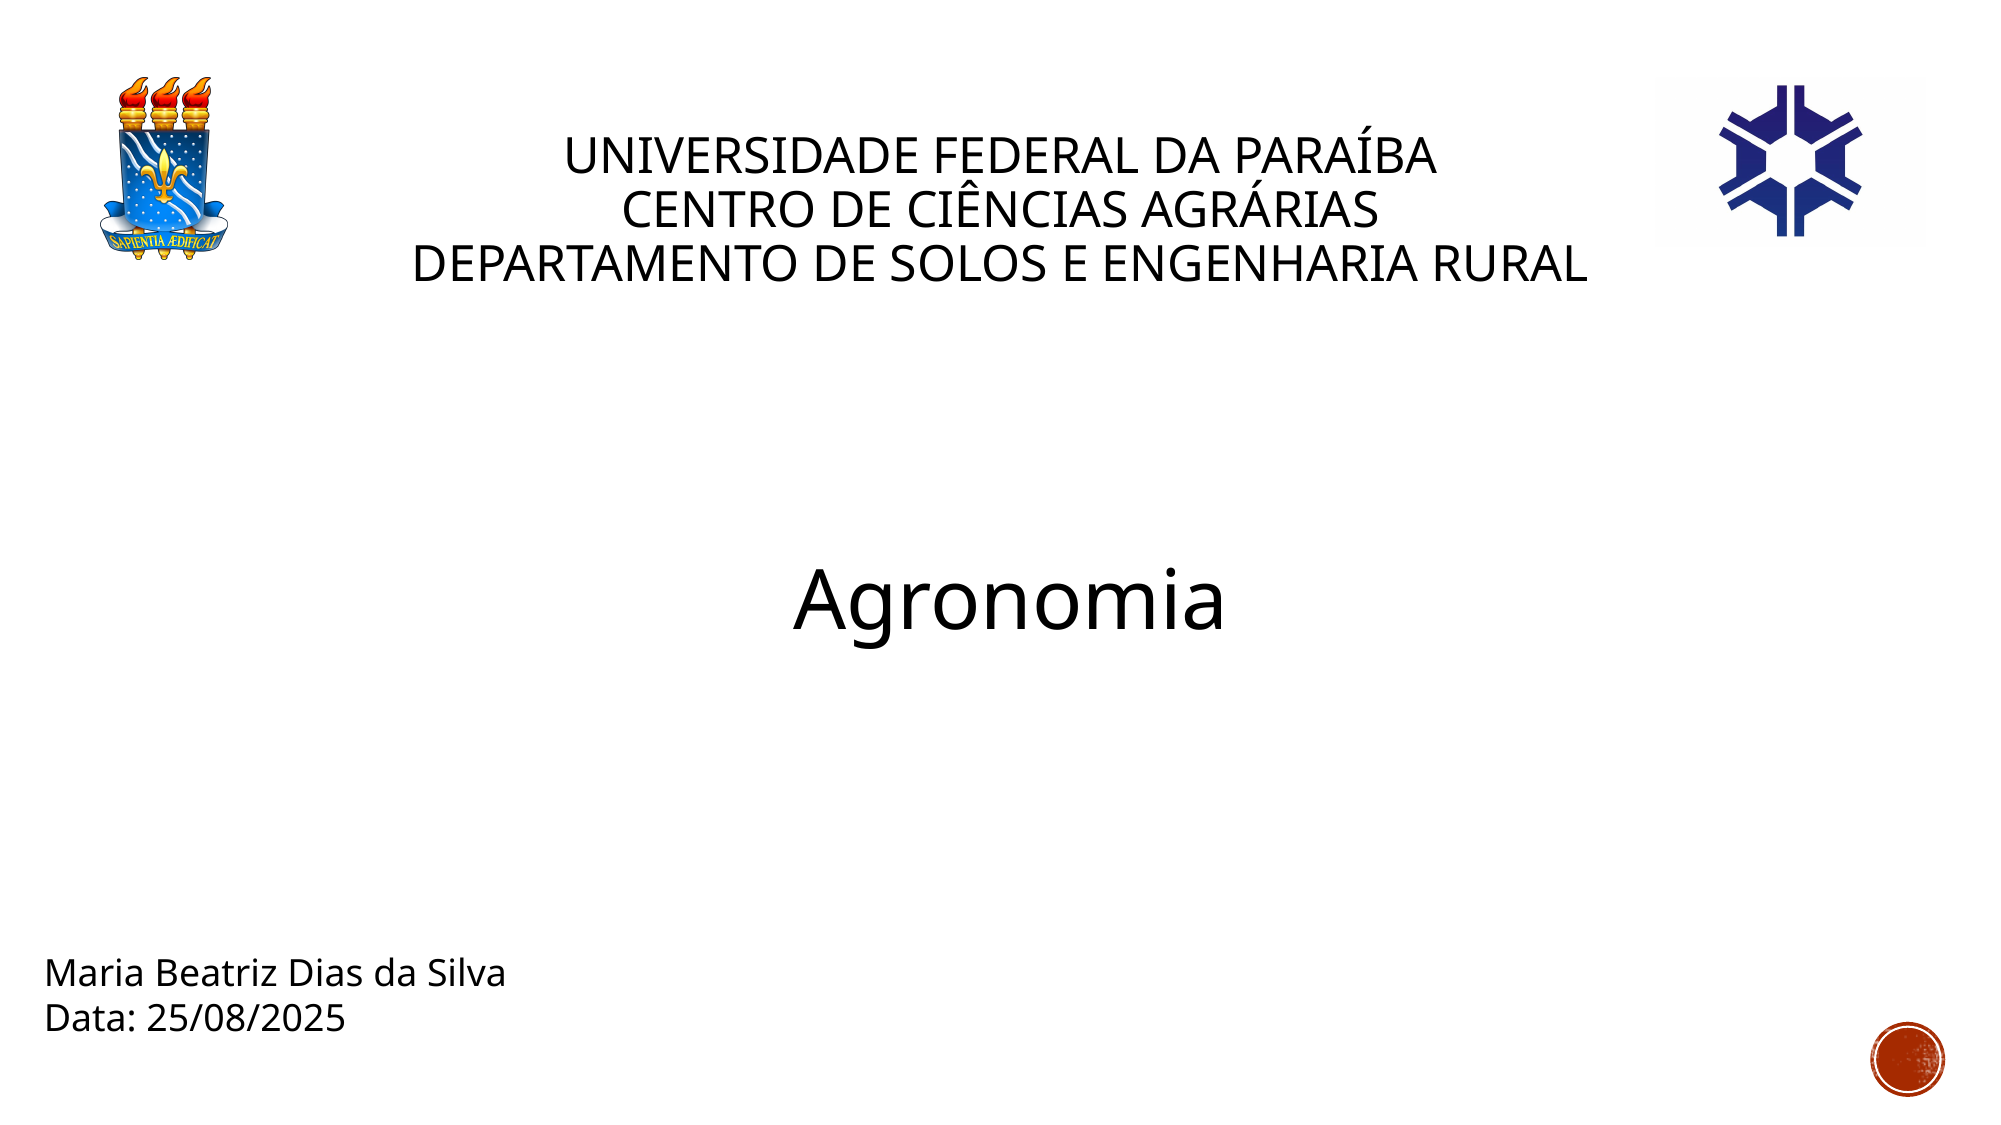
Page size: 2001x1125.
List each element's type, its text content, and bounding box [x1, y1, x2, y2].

picture [1655, 77, 1926, 247]
title Universidade Federal da Paraíba Centro de Ciências Agrárias Departamento de Solos e Engenharia Rural [175, 79, 1826, 344]
picture [74, 77, 228, 260]
text_box Maria Beatriz Dias da Silva Data: 25/08/2025 [28, 941, 523, 1047]
text_box Agronomia [778, 538, 1244, 654]
